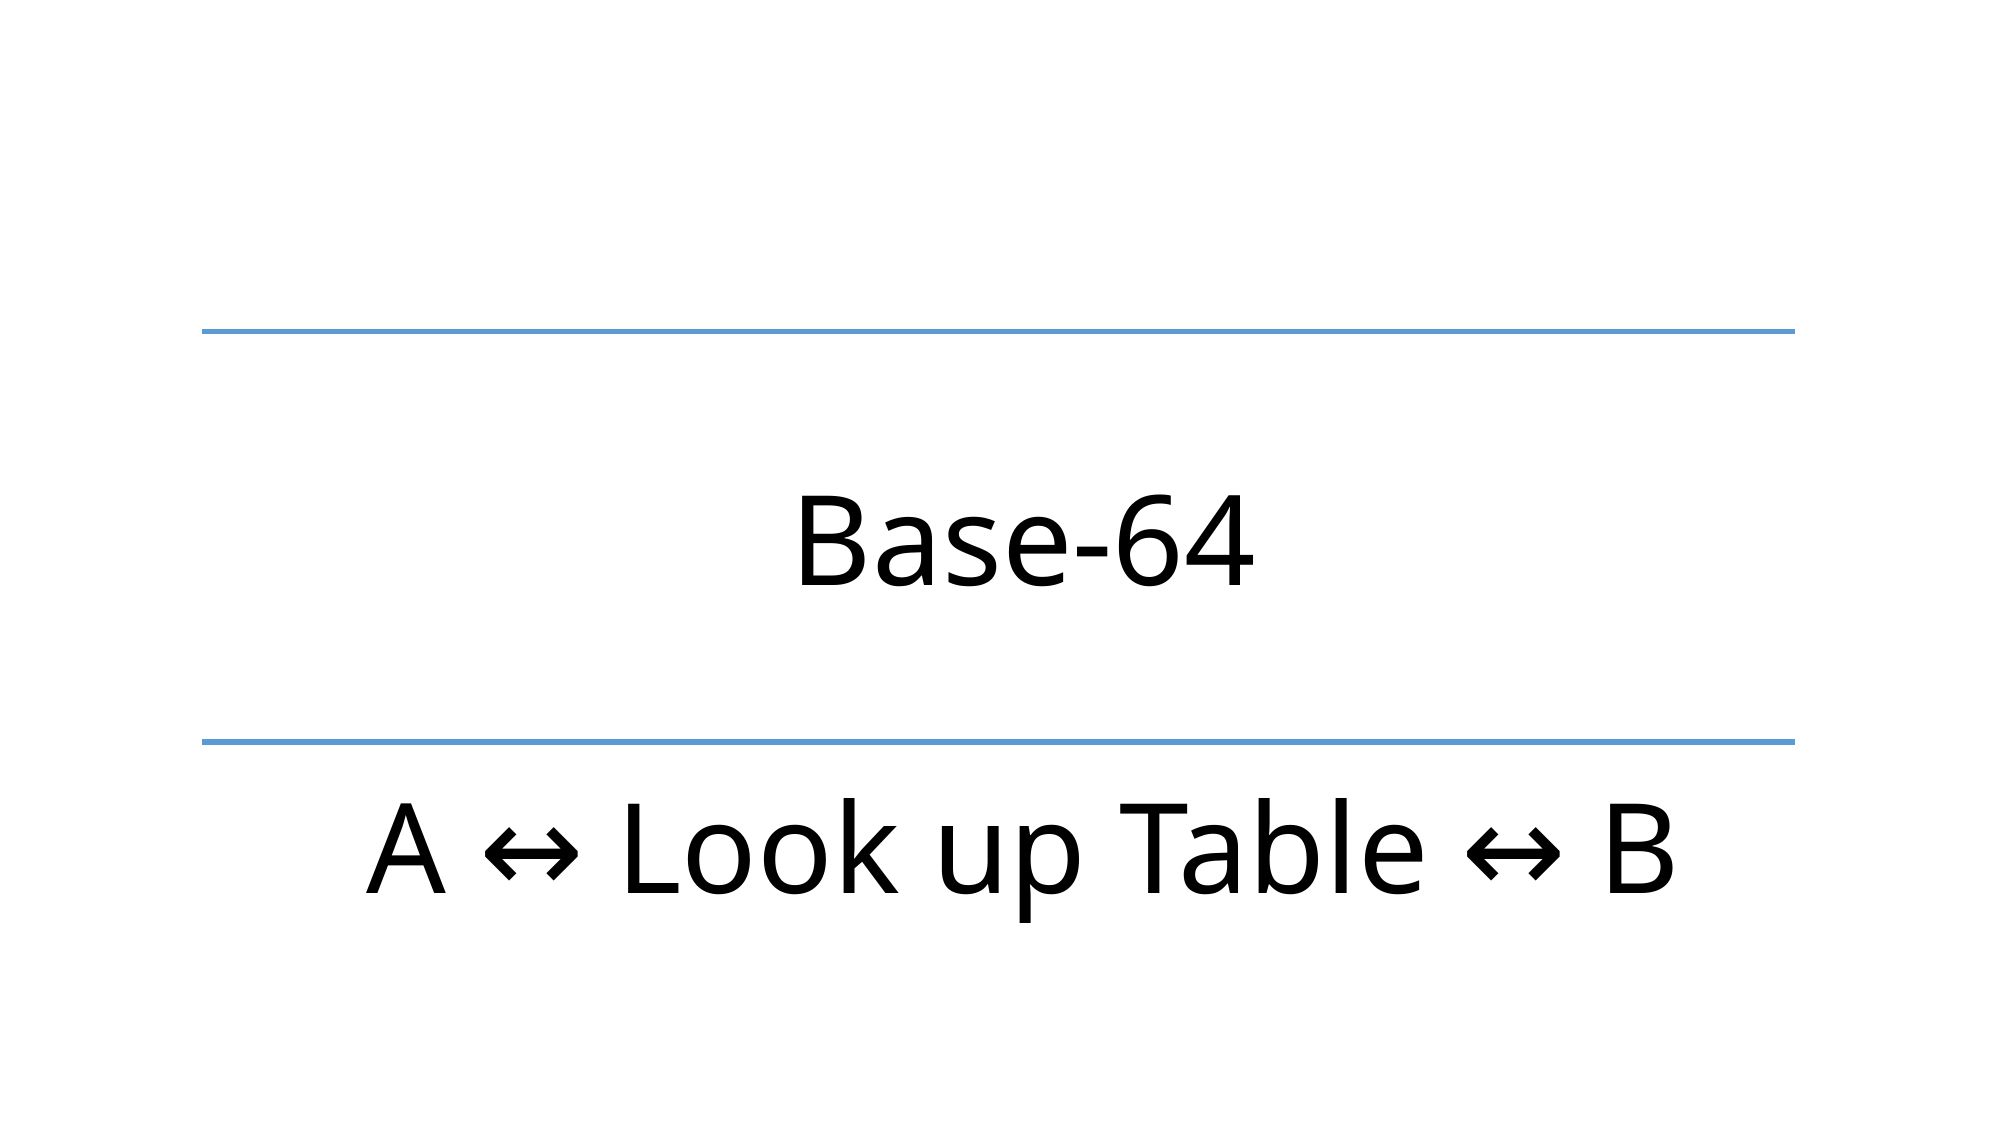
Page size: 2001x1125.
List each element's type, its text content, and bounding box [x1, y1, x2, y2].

text_box Base-64 [227, 453, 1820, 618]
text_box A ↔ Look up Table ↔ B [227, 761, 1820, 926]
